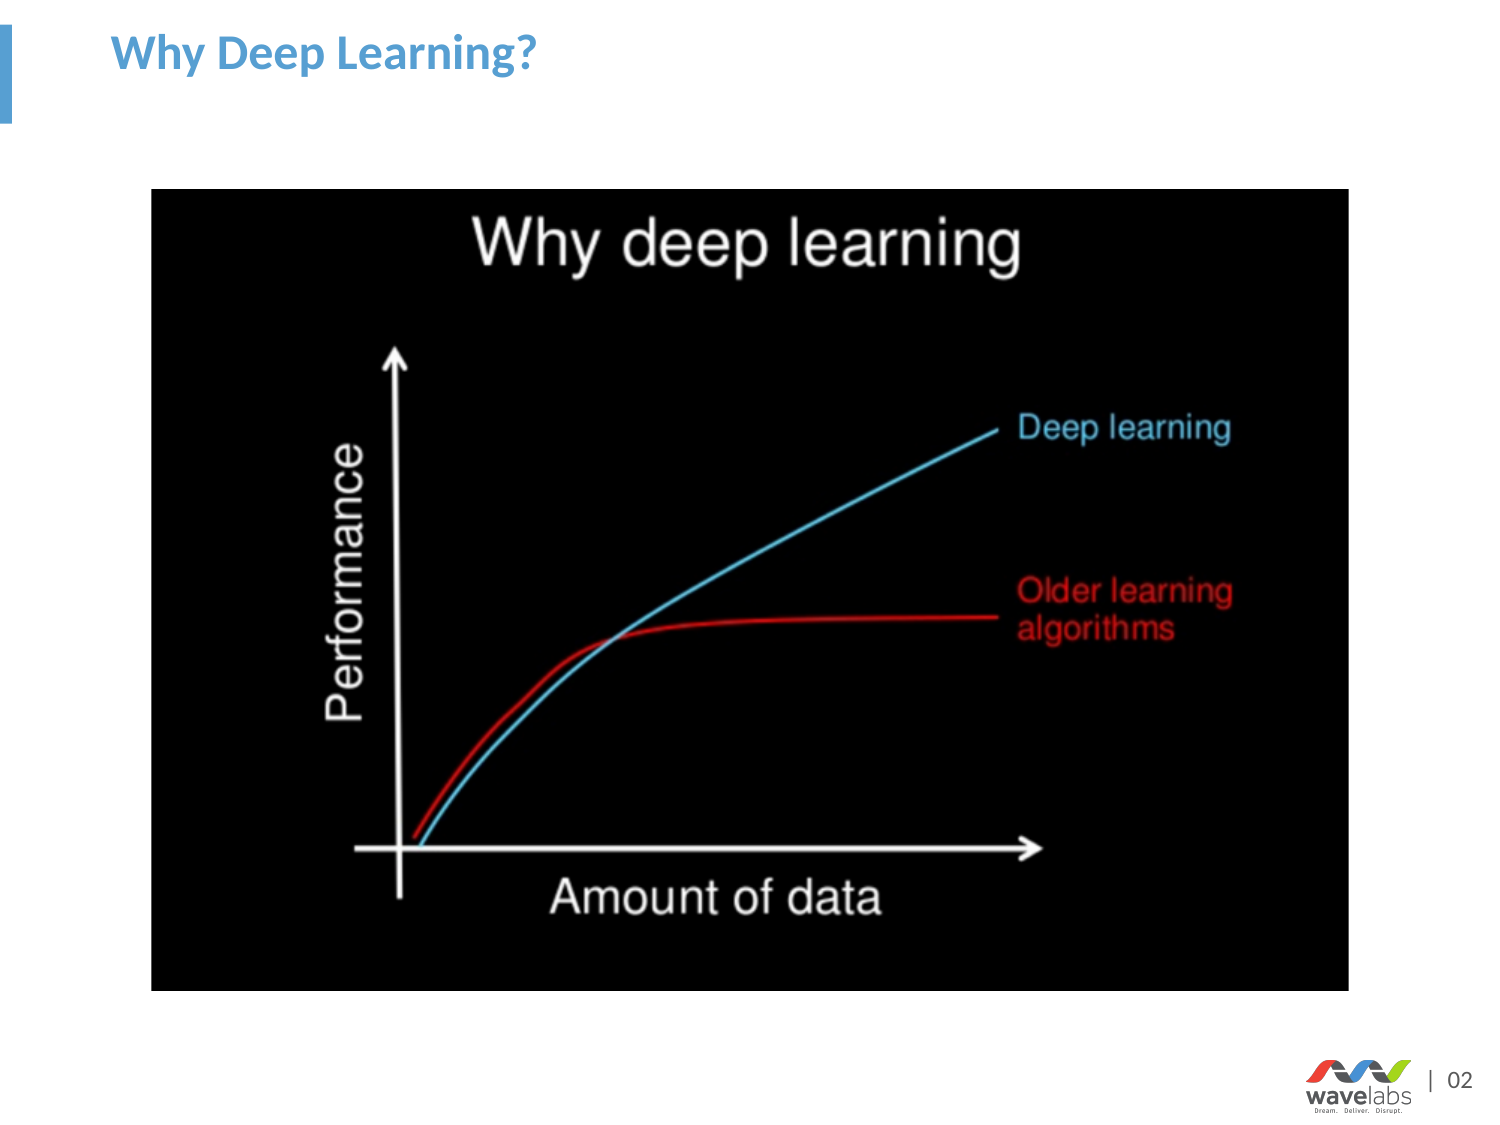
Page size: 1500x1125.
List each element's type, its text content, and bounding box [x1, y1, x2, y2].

text_box | 02 [1076, 1056, 1489, 1102]
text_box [0, 12, 845, 124]
picture [1306, 1059, 1412, 1114]
picture [151, 189, 1349, 991]
